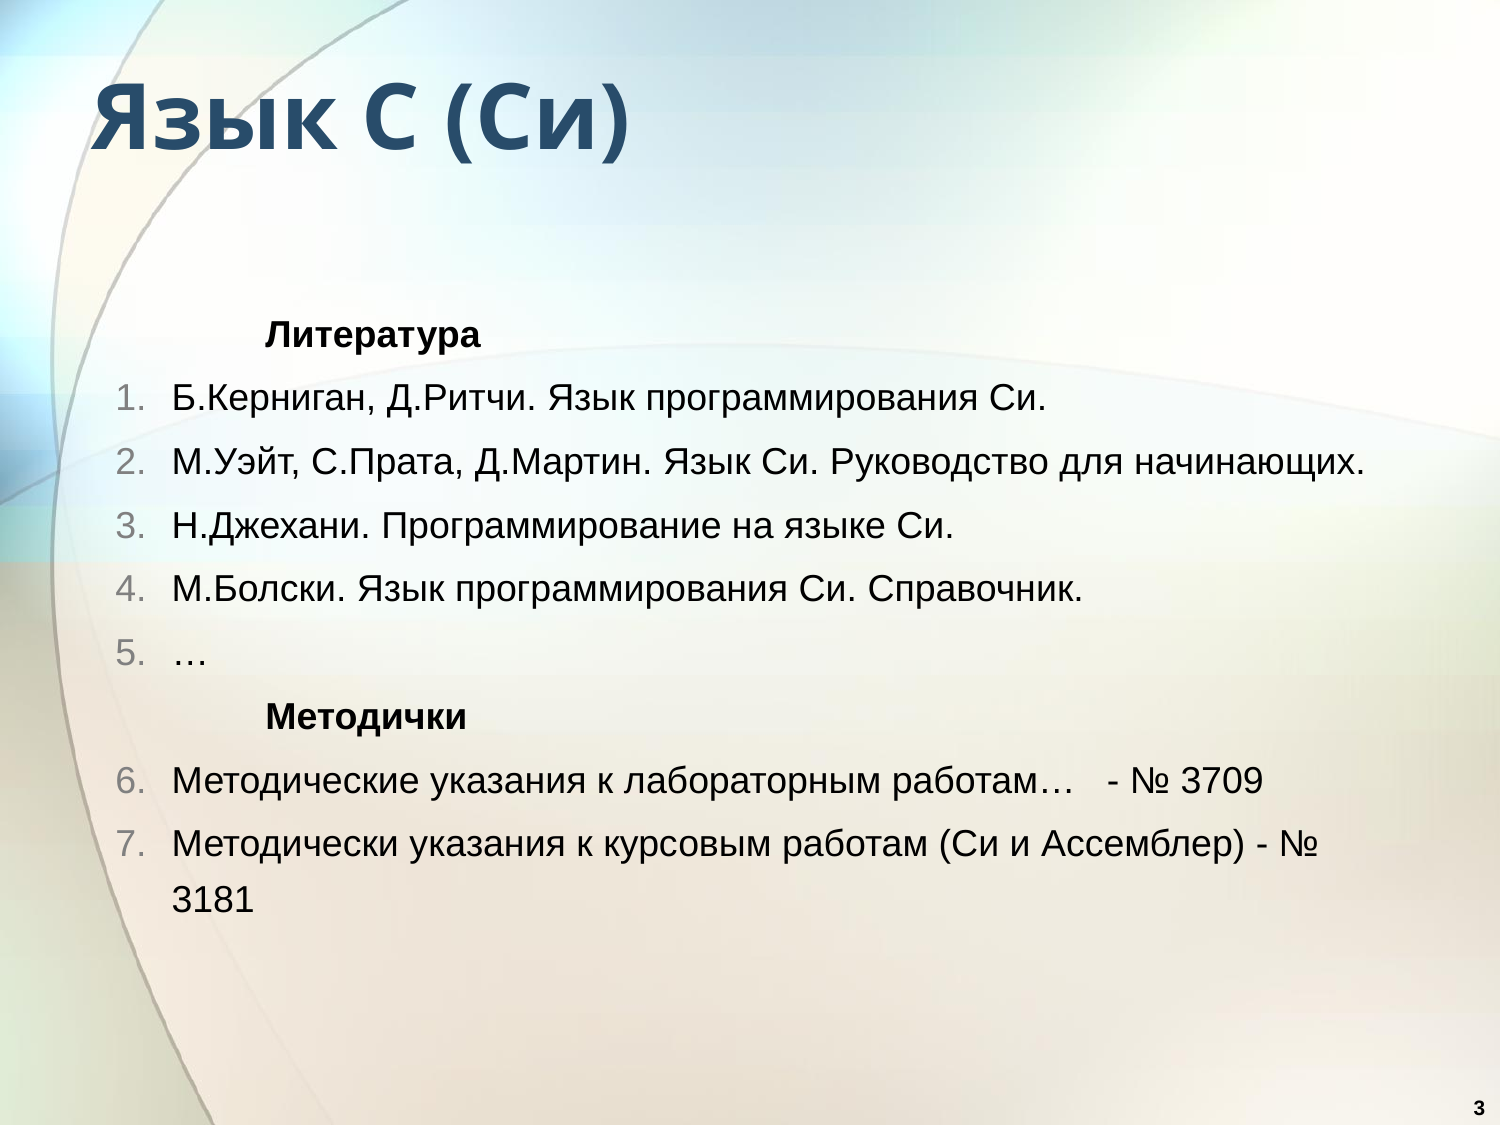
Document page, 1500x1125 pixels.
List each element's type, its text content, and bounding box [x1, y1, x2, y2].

slide_number 3 [1187, 1087, 1500, 1125]
title Язык С (Си) [76, 66, 1390, 161]
list Литература Б.Керниган, Д.Ритчи. Язык программирования Си. М.Уэйт, С.Прата, Д.Мартин. Язык Си. Руководство для начинающих. Н.Джехани. Программирование на языке Си. М.Болски. Язык программирования Си. Справочник. … Методички Методические указания к лабораторным работам… - № 3709 Методически указания к курсовым работам (Си и Ассемблер) - № 3181 [100, 290, 1424, 1048]
picture [0, 0, 1500, 1125]
